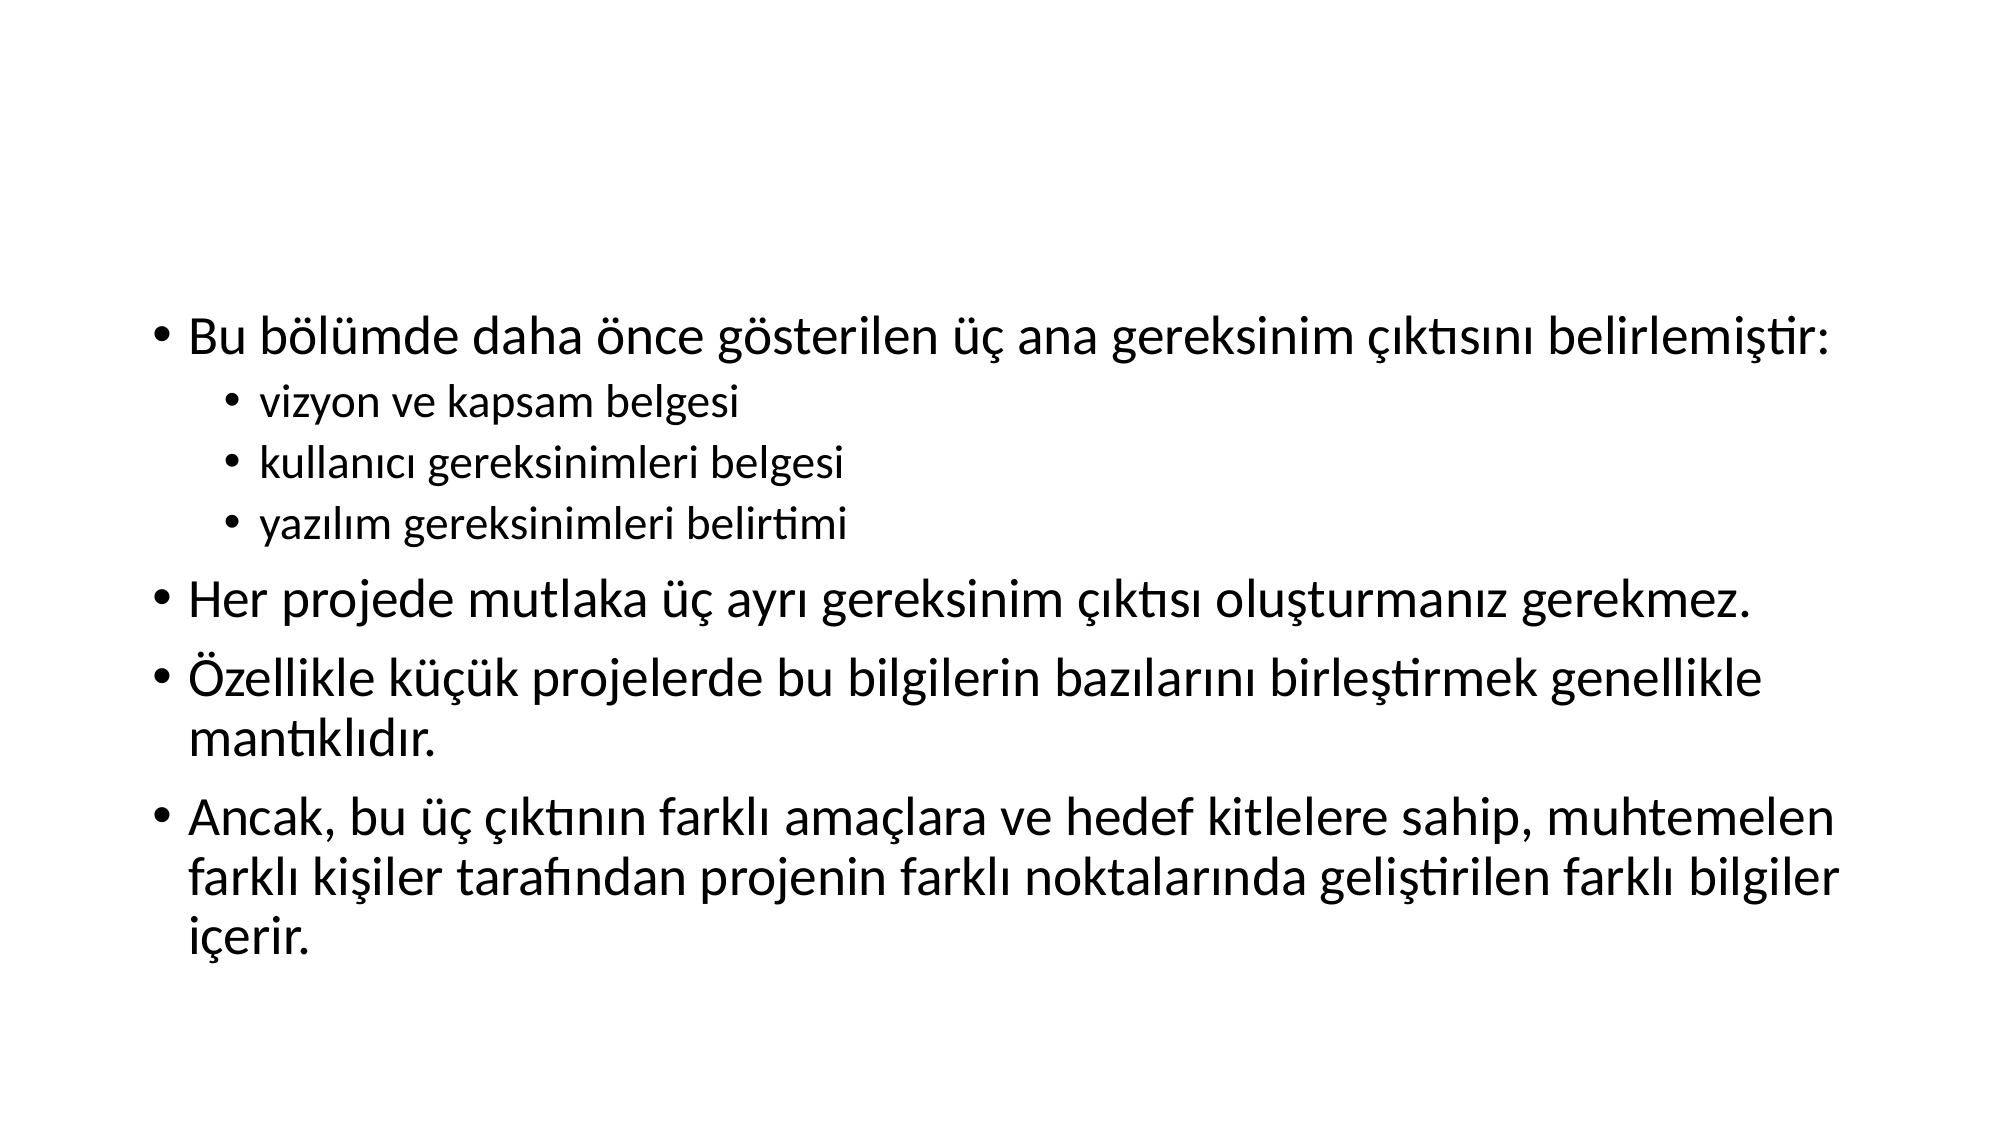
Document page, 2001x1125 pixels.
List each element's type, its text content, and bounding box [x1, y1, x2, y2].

list Bu bölümde daha önce gösterilen üç ana gereksinim çıktısını belirlemiştir: vizyon ve kapsam belgesi kullanıcı gereksinimleri belgesi yazılım gereksinimleri belirtimi Her projede mutlaka üç ayrı gereksinim çıktısı oluşturmanız gerekmez. Özellikle küçük projelerde bu bilgilerin bazılarını birleştirmek genellikle mantıklıdır. Ancak, bu üç çıktının farklı amaçlara ve hedef kitlelere sahip, muhtemelen farklı kişiler tarafından projenin farklı noktalarında geliştirilen farklı bilgiler içerir. [137, 299, 1863, 1014]
